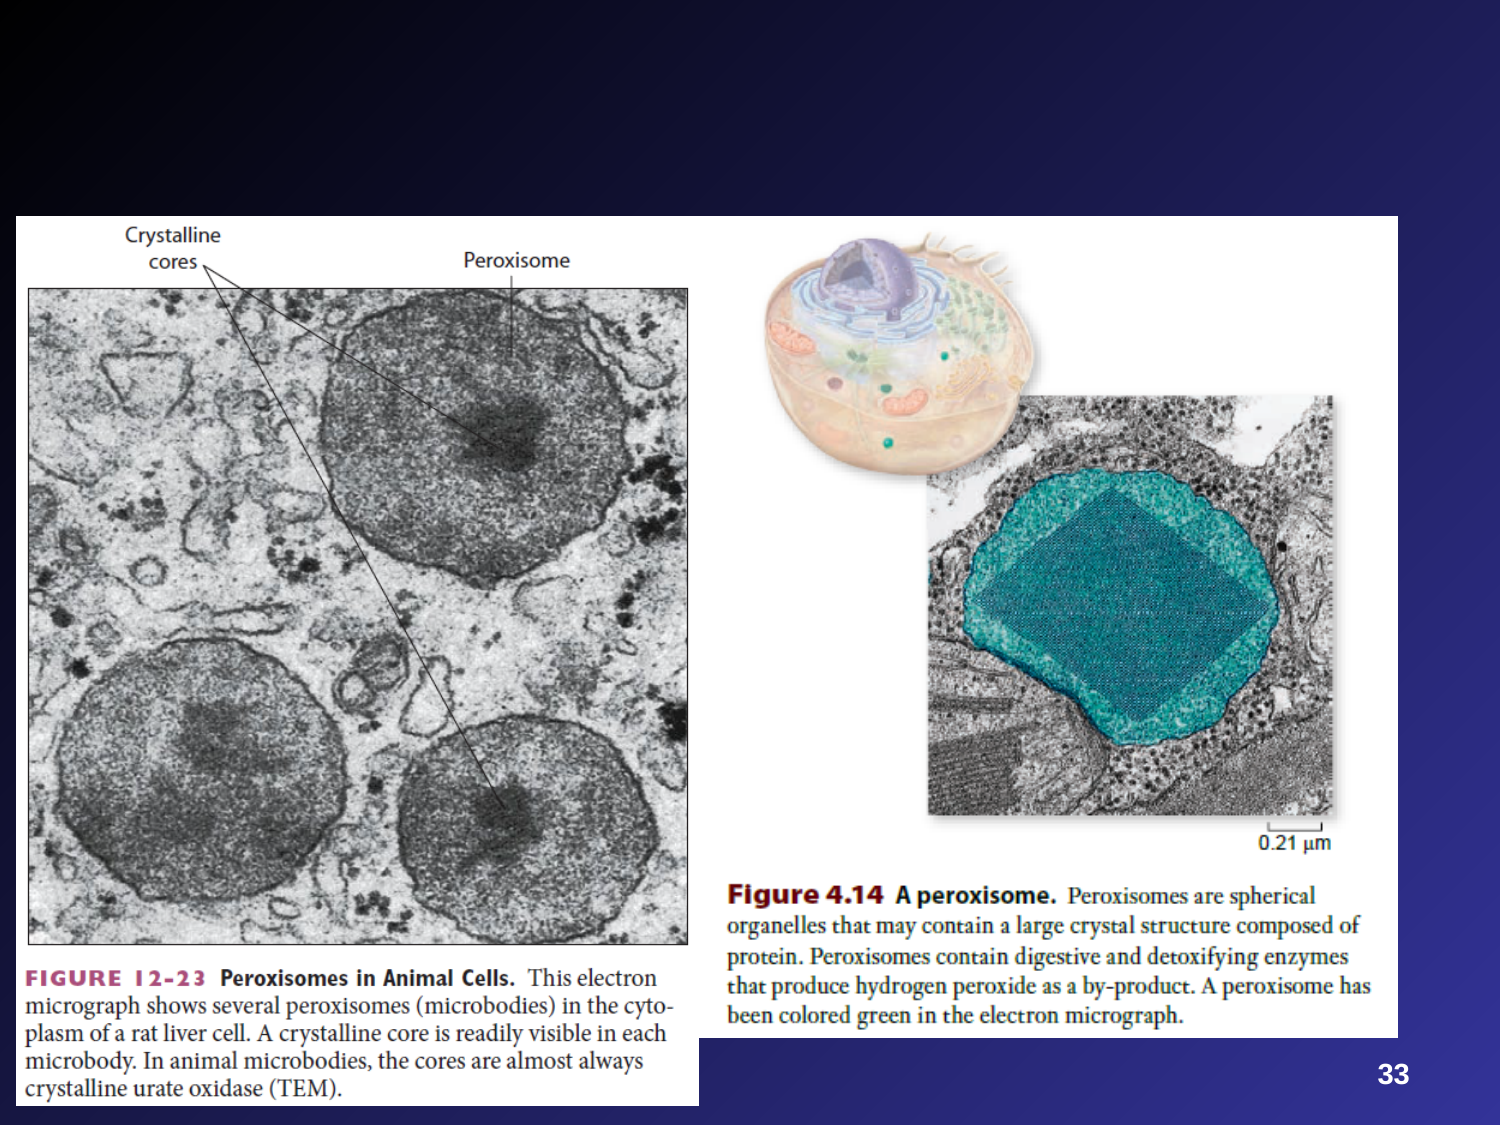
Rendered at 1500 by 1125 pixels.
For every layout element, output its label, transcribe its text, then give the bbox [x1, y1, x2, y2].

picture [16, 215, 1398, 1106]
slide_number 33 [1074, 1042, 1425, 1103]
